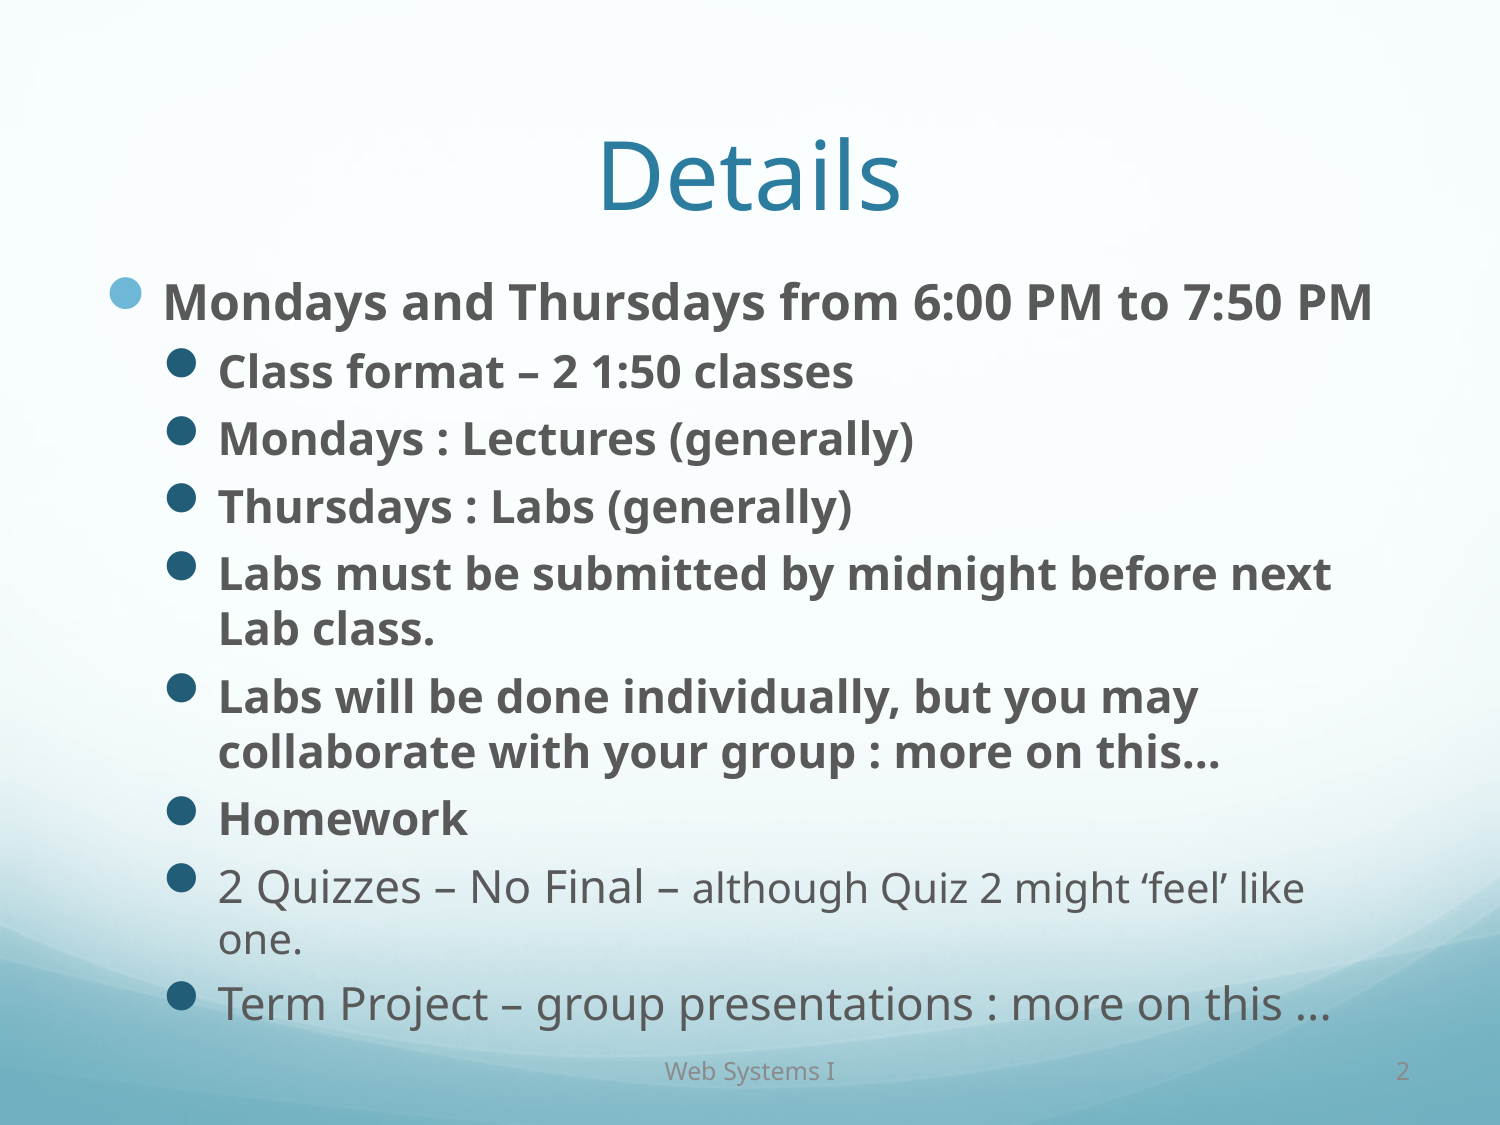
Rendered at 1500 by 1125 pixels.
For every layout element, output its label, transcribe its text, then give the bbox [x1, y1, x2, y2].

list Mondays and Thursdays from 6:00 PM to 7:50 PM Class format – 2 1:50 classes Mondays : Lectures (generally) Thursdays : Labs (generally) Labs must be submitted by midnight before next Lab class. Labs will be done individually, but you may collaborate with your group : more on this... Homework 2 Quizzes – No Final – although Quiz 2 might ‘feel’ like one. Term Project – group presentations : more on this ... [89, 262, 1410, 976]
title Details [89, 17, 1410, 238]
footer Web Systems I [512, 1042, 988, 1103]
slide_number 2 [1074, 1042, 1425, 1103]
